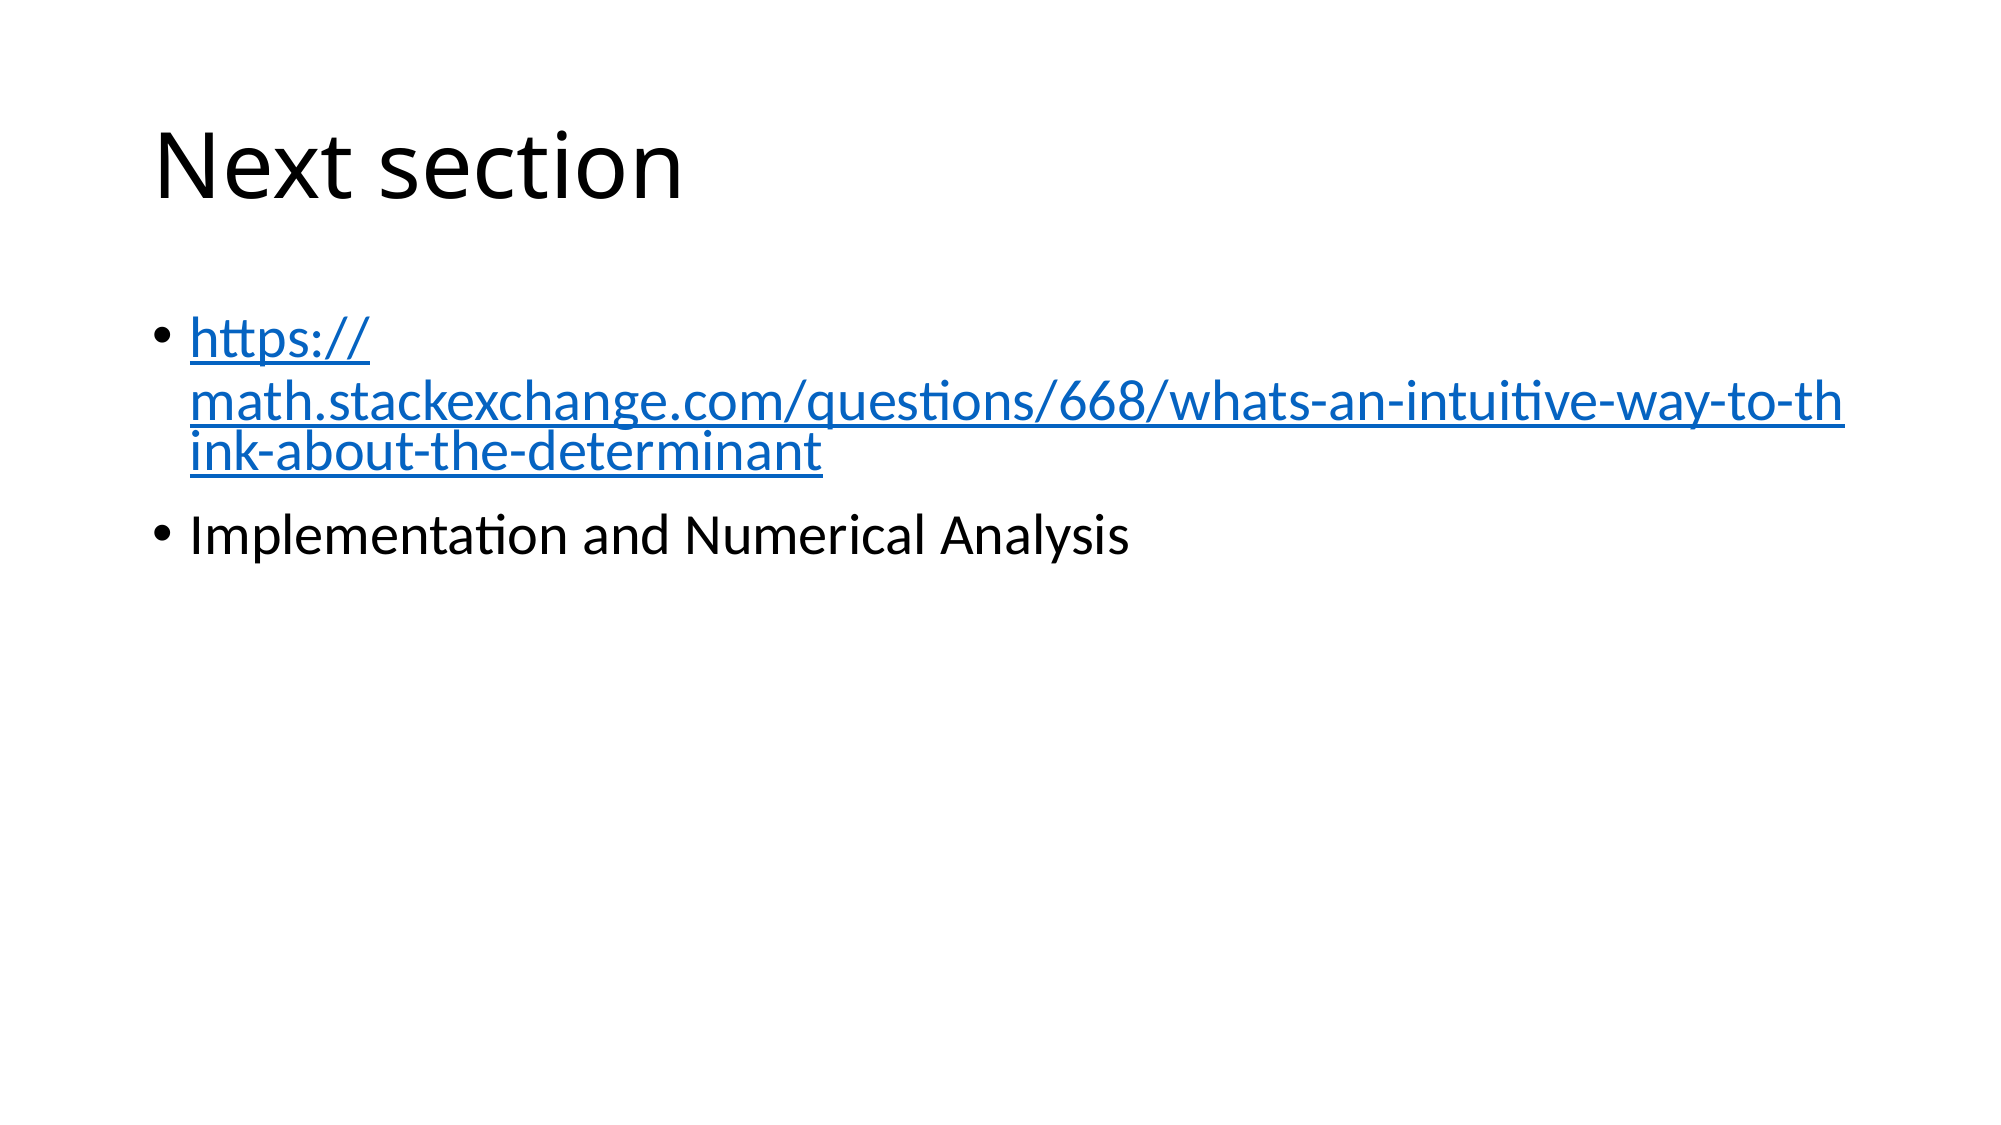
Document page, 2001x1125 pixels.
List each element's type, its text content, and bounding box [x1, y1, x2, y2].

list https://math.stackexchange.com/questions/668/whats-an-intuitive-way-to-think-about-the-determinant Implementation and Numerical Analysis [137, 299, 1863, 1014]
title Next section [137, 59, 1863, 278]
